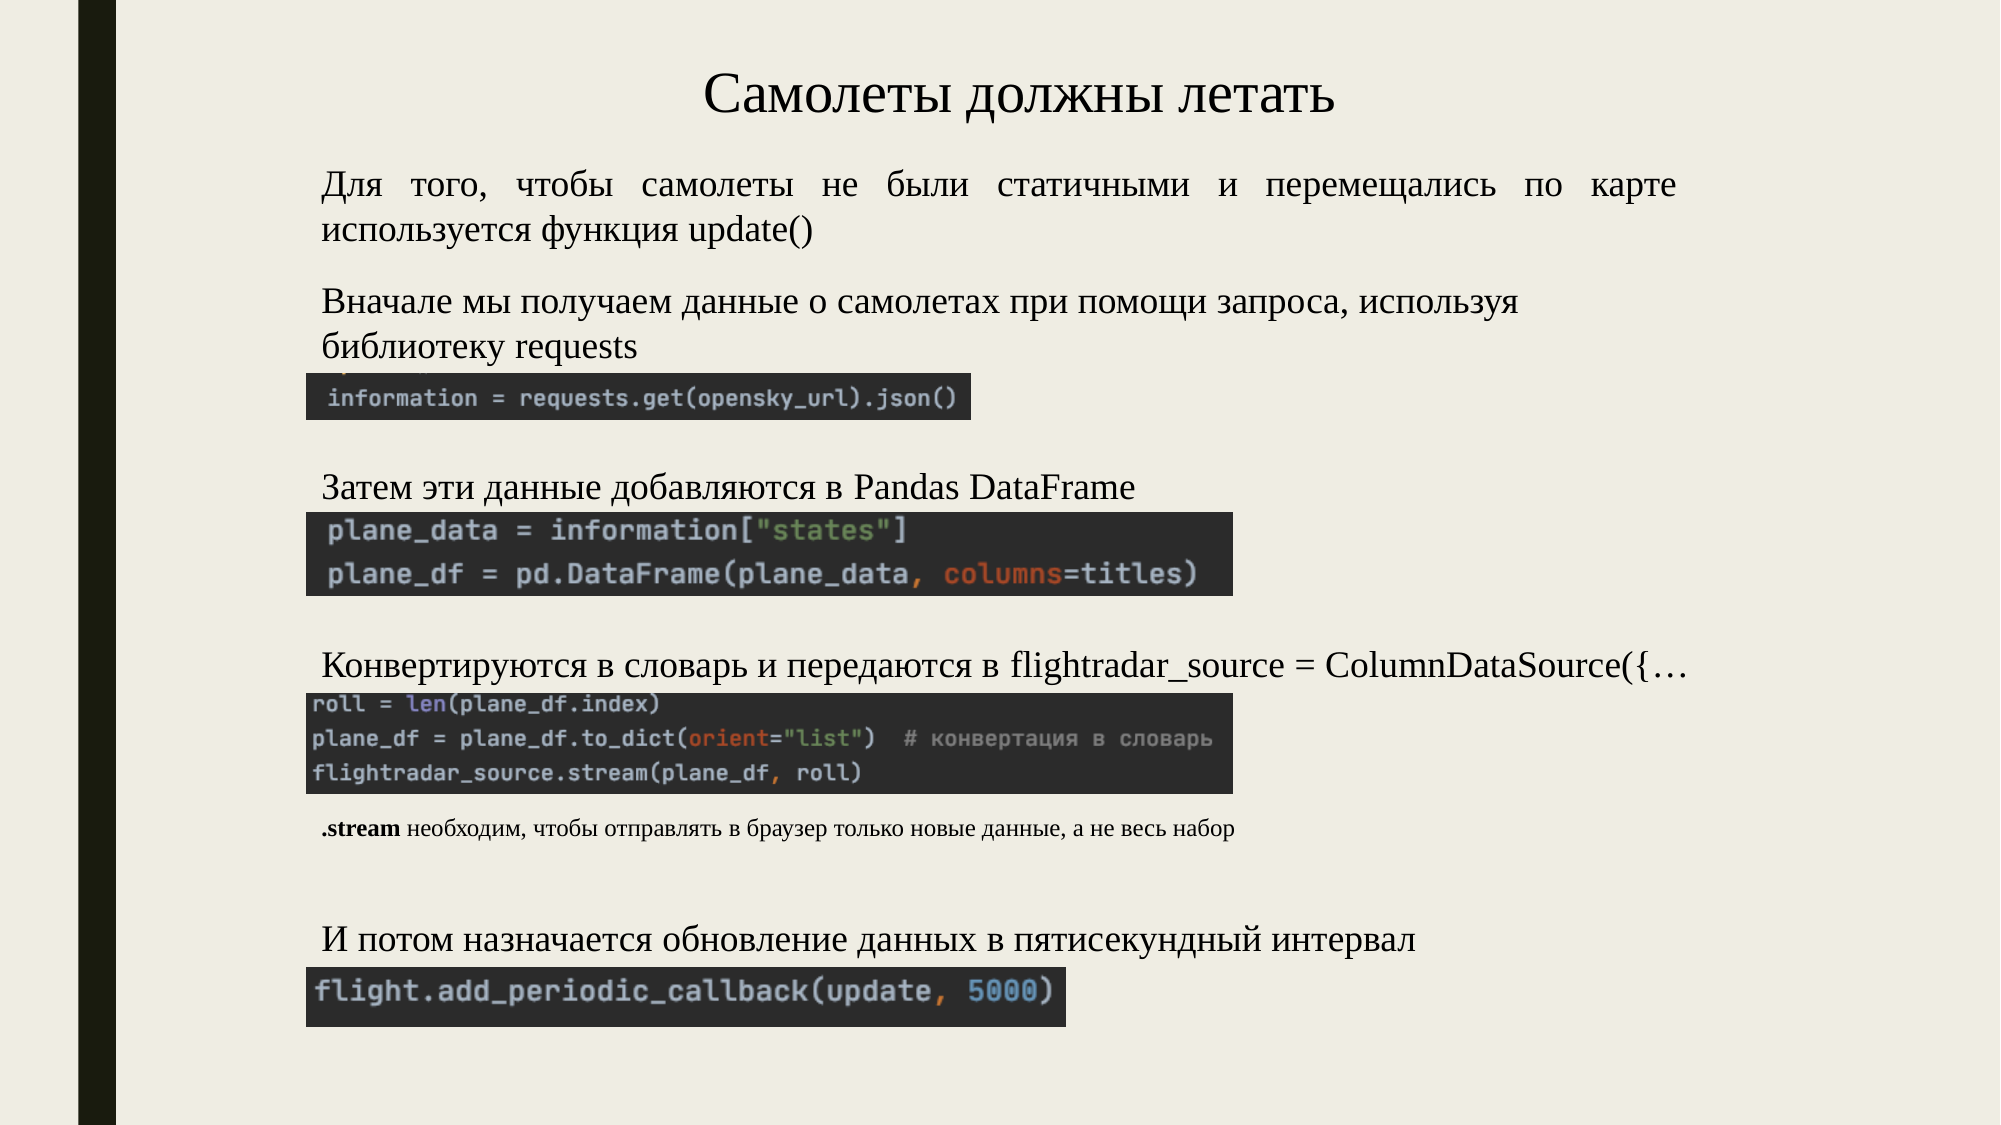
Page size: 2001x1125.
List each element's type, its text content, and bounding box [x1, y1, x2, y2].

text_box Затем эти данные добавляются в Pandas DataFrame [306, 454, 1243, 514]
picture [306, 693, 1233, 794]
picture [306, 373, 971, 421]
picture [306, 967, 1066, 1027]
text_box Вначале мы получаем данные о самолетах при помощи запроса, используя библиотеку requests [306, 268, 1694, 374]
text_box Самолеты должны летать [688, 47, 1352, 132]
picture [306, 511, 1233, 596]
text_box Конвертируются в словарь и передаются в flightradar_source = ColumnDataSource({… [306, 633, 1981, 693]
text_box .stream необходим, чтобы отправлять в браузер только новые данные, а не весь набор [306, 803, 1734, 849]
text_box Для того, чтобы самолеты не были статичными и перемещались по карте используется функция update() [306, 151, 1694, 257]
text_box И потом назначается обновление данных в пятисекундный интервал [306, 906, 1476, 967]
